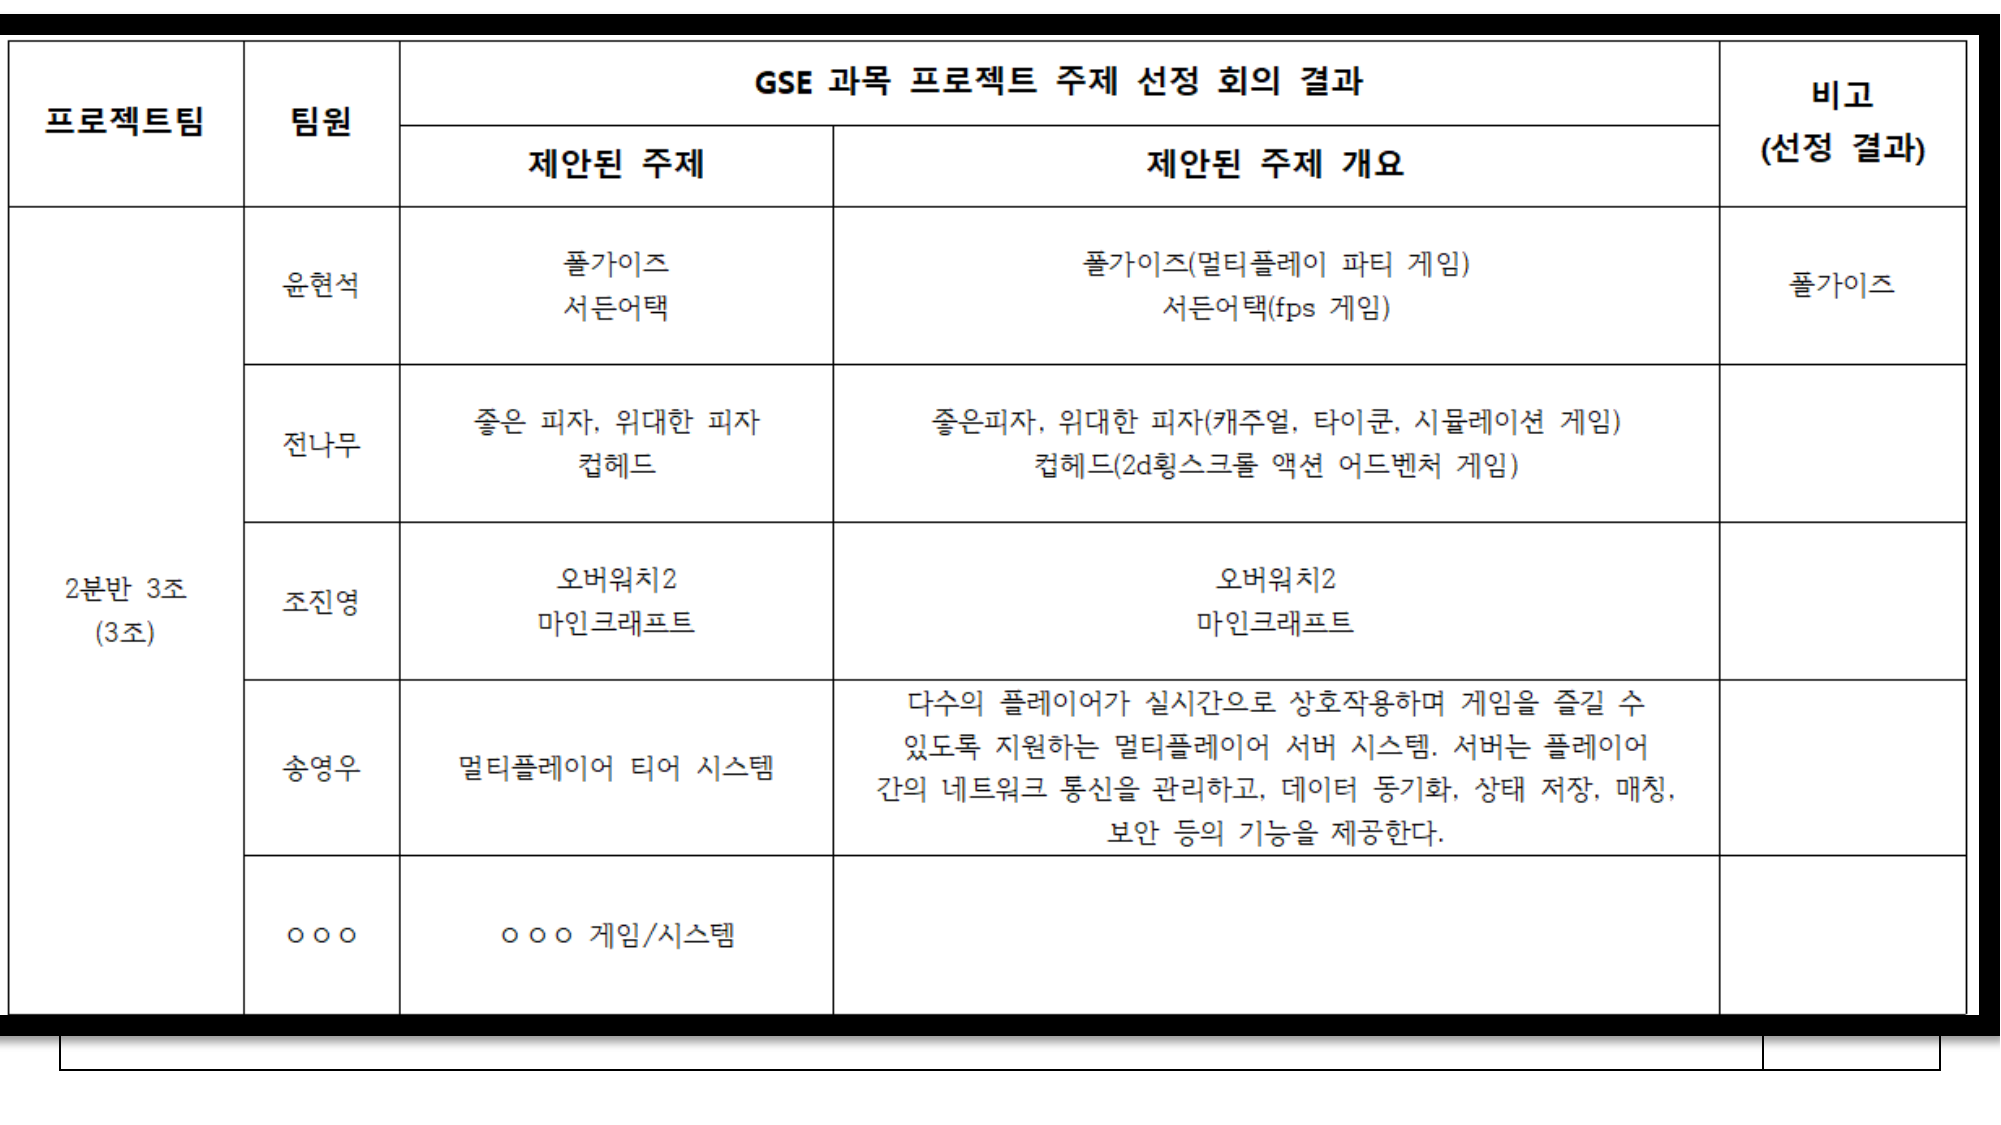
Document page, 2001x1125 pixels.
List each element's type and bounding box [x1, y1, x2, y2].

picture [0, 34, 1979, 1016]
